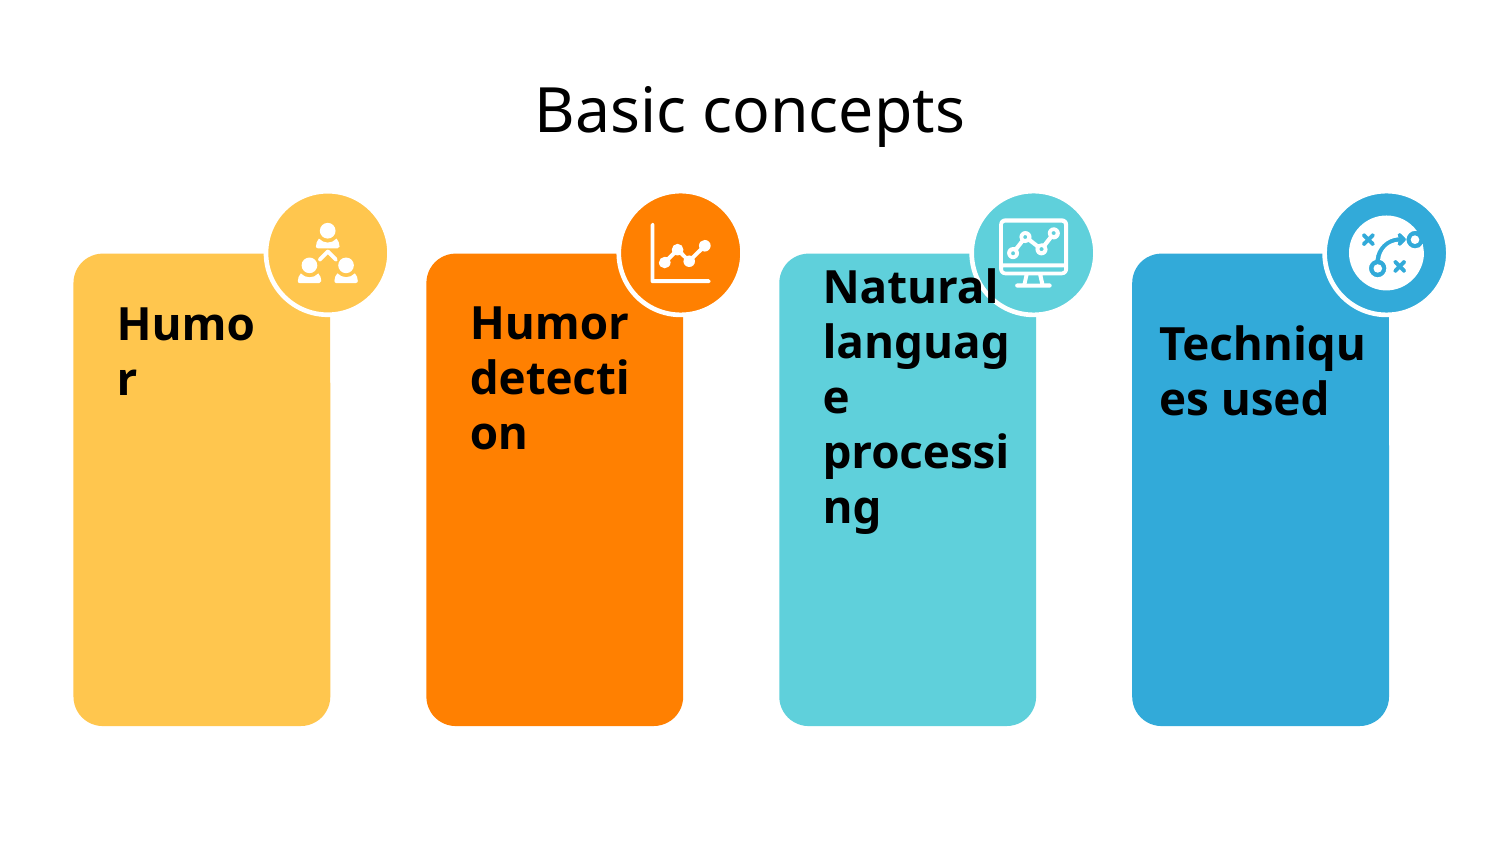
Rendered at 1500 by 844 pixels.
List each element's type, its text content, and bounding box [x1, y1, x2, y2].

text_box Natural language processing [807, 275, 1030, 516]
text_box [779, 253, 1037, 727]
text_box [971, 191, 1096, 315]
text_box [73, 253, 331, 727]
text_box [650, 222, 711, 284]
title Basic concepts [75, 67, 1425, 147]
text_box [1324, 191, 1449, 315]
text_box [426, 253, 684, 727]
text_box [618, 191, 743, 315]
text_box [265, 191, 390, 315]
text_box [1348, 215, 1425, 291]
text_box [1132, 253, 1390, 727]
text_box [998, 218, 1069, 288]
text_box Techniques used [1144, 275, 1389, 464]
text_box Humor detection [454, 304, 655, 449]
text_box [297, 222, 359, 284]
text_box Humor [101, 275, 277, 424]
